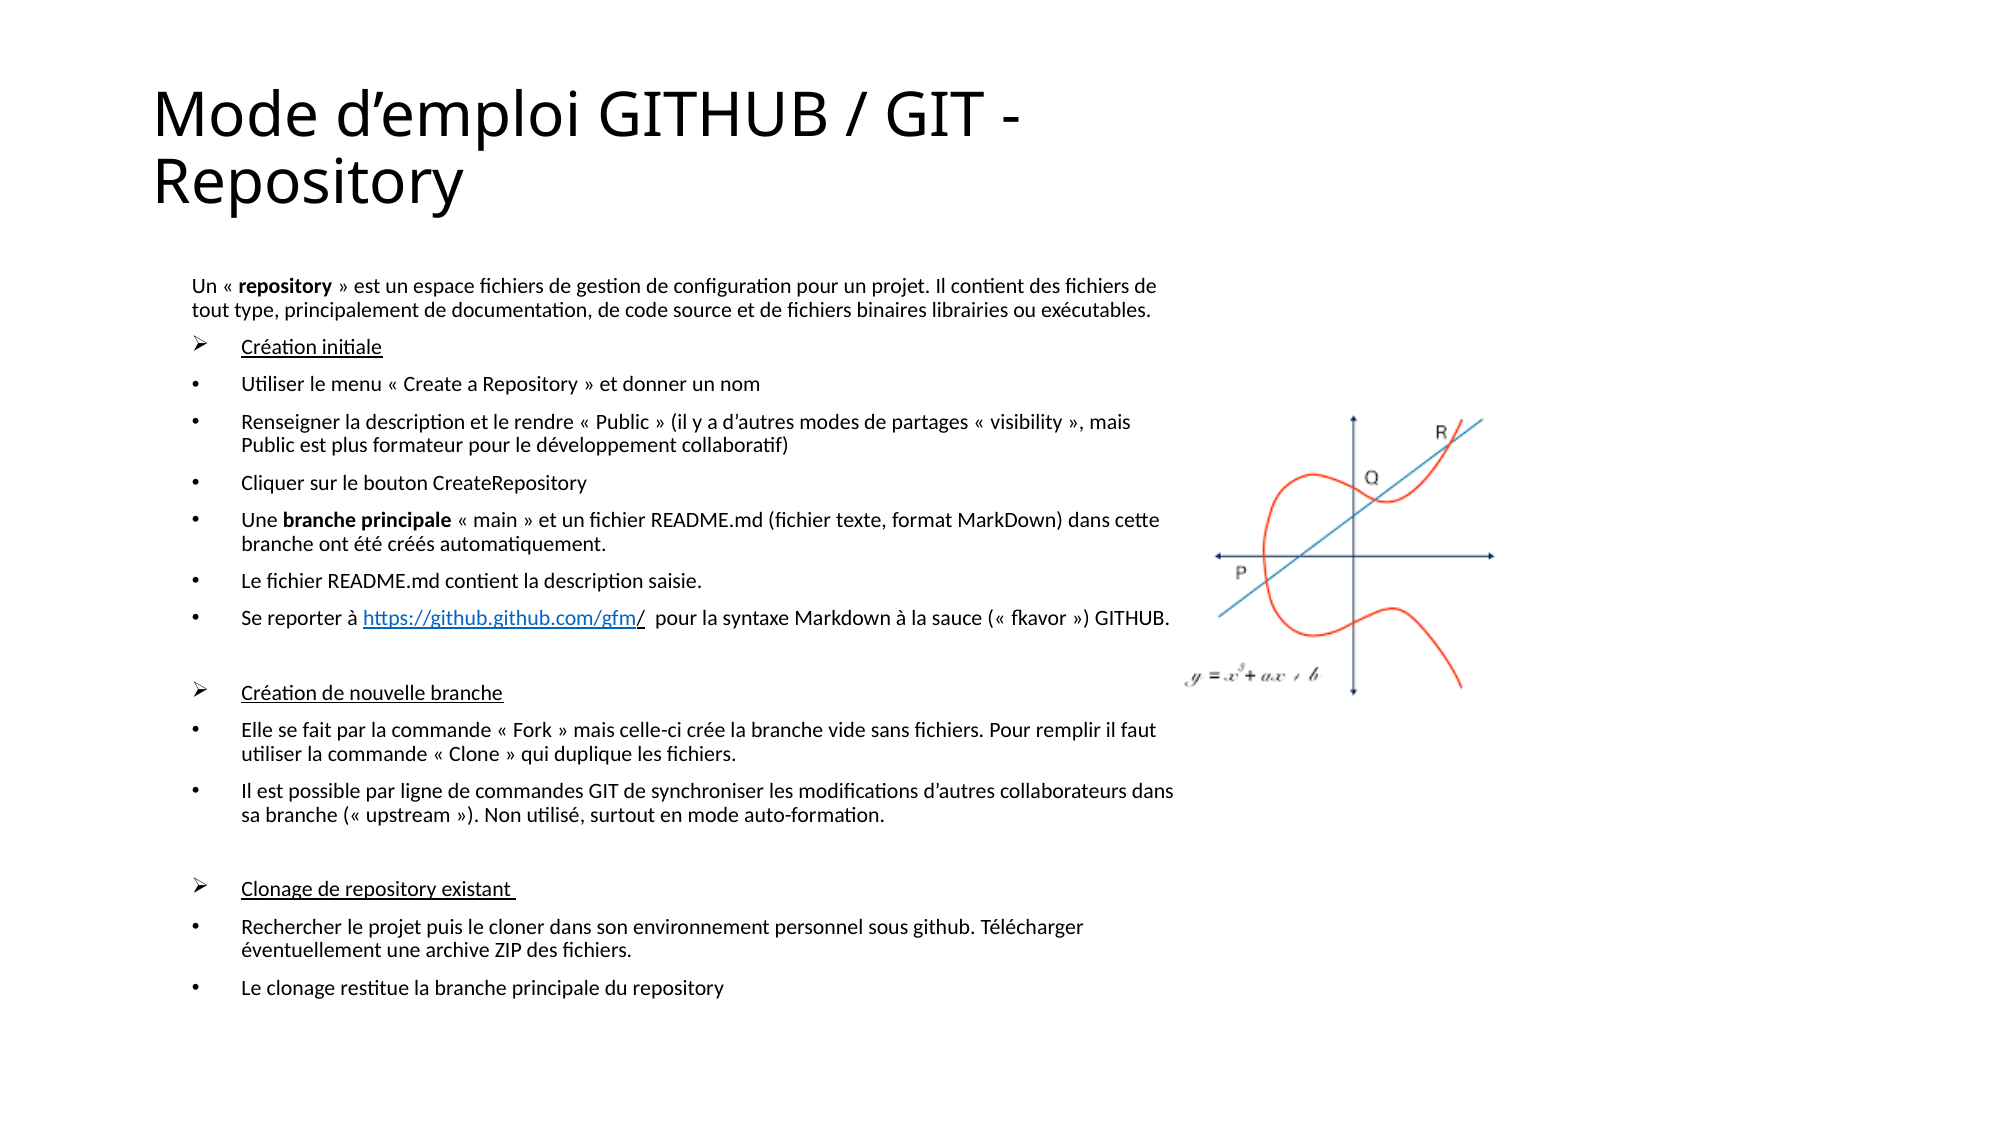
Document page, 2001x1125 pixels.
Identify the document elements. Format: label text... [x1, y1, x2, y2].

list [1166, 399, 1547, 724]
title Mode d’emploi GITHUB / GIT - Repository [137, 75, 1318, 225]
list Un « repository » est un espace fichiers de gestion de configuration pour un projet. Il contient des fichiers de tout type, principalement de documentation, de code source et de fichiers binaires librairies ou exécutables. Création initiale Utiliser le menu « Create a Repository » et donner un nom Renseigner la description et le rendre « Public » (il y a d’autres modes de partages « visibility », mais Public est plus formateur pour le développement collaboratif) Cliquer sur le bouton CreateRepository Une branche principale « main » et un fichier README.md (fichier texte, format MarkDown) dans cette branche ont été créés automatiquement. Le fichier README.md contient la description saisie. Se reporter à https://github.github.com/gfm/ pour la syntaxe Markdown à la sauce (« fkavor ») GITHUB. Création de nouvelle branche Elle se fait par la commande « Fork » mais celle-ci crée la branche vide sans fichiers. Pour remplir il faut utiliser la commande « Clone » qui duplique les fichiers. Il est possible par ligne de commandes GIT de synchroniser les modifications d’autres collaborateurs dans sa branche (« upstream »). Non utilisé, surtout en mode auto-formation. Clonage de repository existant Rechercher le projet puis le cloner dans son environnement personnel sous github. Télécharger éventuellement une archive ZIP des fichiers. Le clonage restitue la branche principale du repository [176, 267, 1202, 1028]
